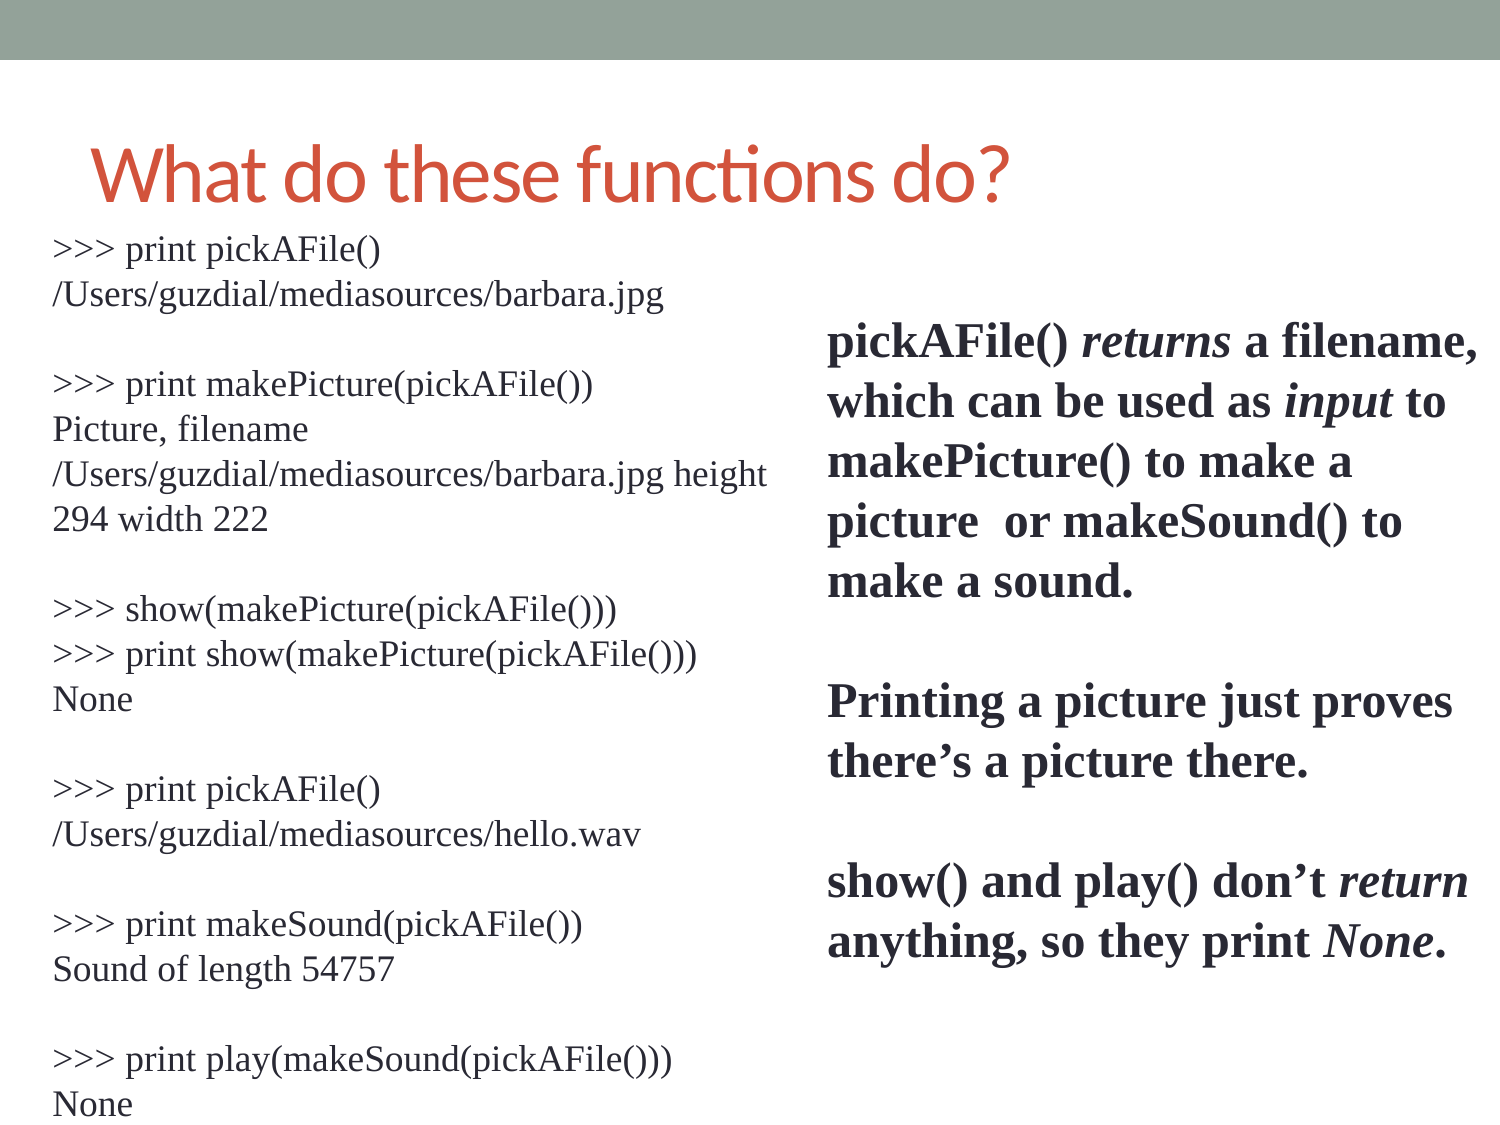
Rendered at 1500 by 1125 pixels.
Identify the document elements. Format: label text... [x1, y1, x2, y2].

text_box >>> print pickAFile() /Users/guzdial/mediasources/barbara.jpg >>> print makePicture(pickAFile()) Picture, filename /Users/guzdial/mediasources/barbara.jpg height 294 width 222 >>> show(makePicture(pickAFile())) >>> print show(makePicture(pickAFile())) None >>> print pickAFile() /Users/guzdial/mediasources/hello.wav >>> print makeSound(pickAFile()) Sound of length 54757 >>> print play(makeSound(pickAFile())) None [37, 216, 838, 1125]
text_box pickAFile() returns a filename, which can be used as input to makePicture() to make a picture or makeSound() to make a sound. Printing a picture just proves there’s a picture there. show() and play() don’t return anything, so they print None. [812, 299, 1500, 975]
title What do these functions do? [75, 87, 1425, 250]
